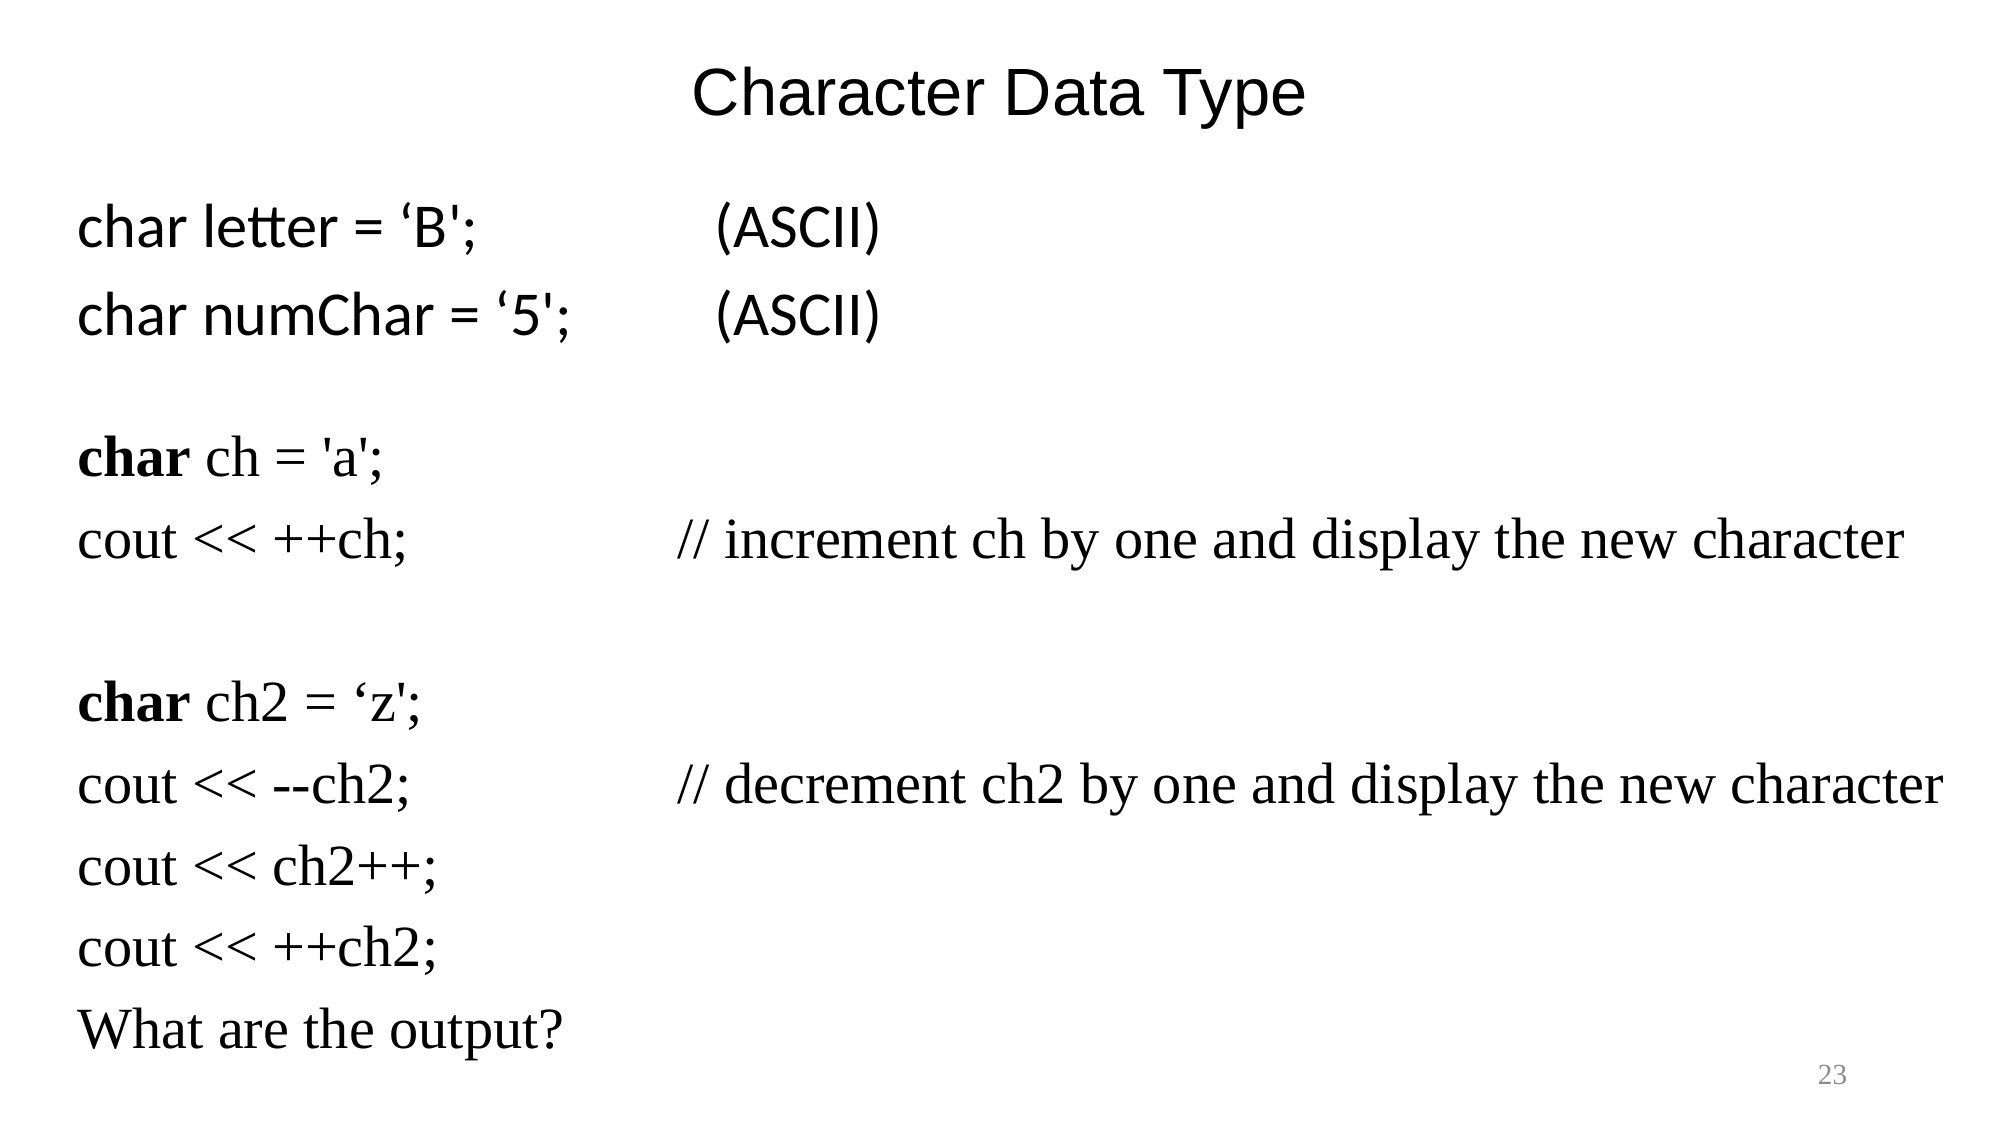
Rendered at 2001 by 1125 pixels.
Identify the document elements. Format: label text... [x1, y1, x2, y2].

list char letter = ‘B'; (ASCII) char numChar = ‘5'; (ASCII) [62, 186, 1125, 410]
title Character Data Type [0, 50, 2000, 138]
text_box char ch = 'a'; cout << ++ch; // increment ch by one and display the new character char ch2 = ‘z'; cout << --ch2; // decrement ch2 by one and display the new character cout << ch2++; cout << ++ch2; What are the output? [62, 410, 1982, 981]
slide_number 23 [1412, 1042, 1863, 1103]
